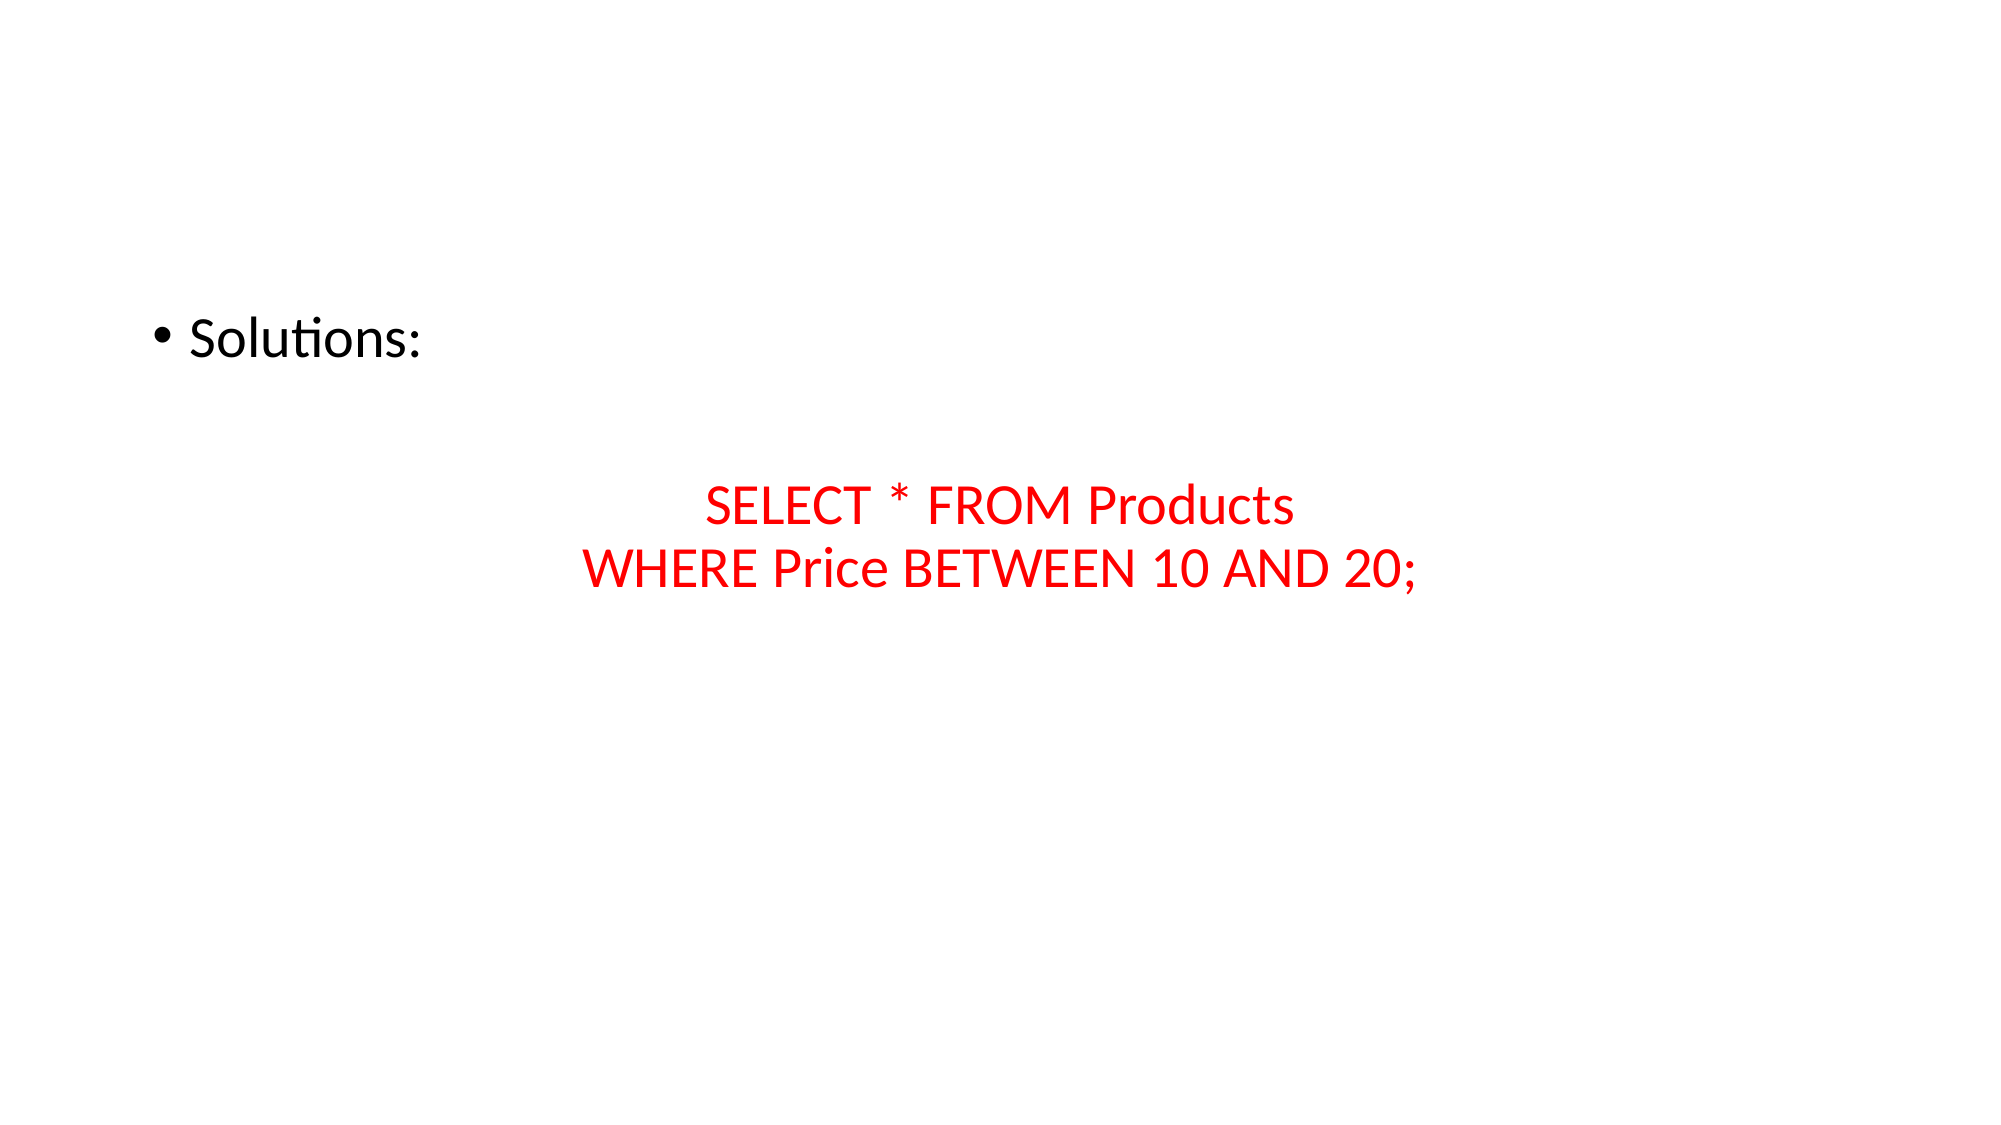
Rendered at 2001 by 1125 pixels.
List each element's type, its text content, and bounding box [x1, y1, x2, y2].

list Solutions: SELECT * FROM Products WHERE Price BETWEEN 10 AND 20; [137, 299, 1863, 1014]
